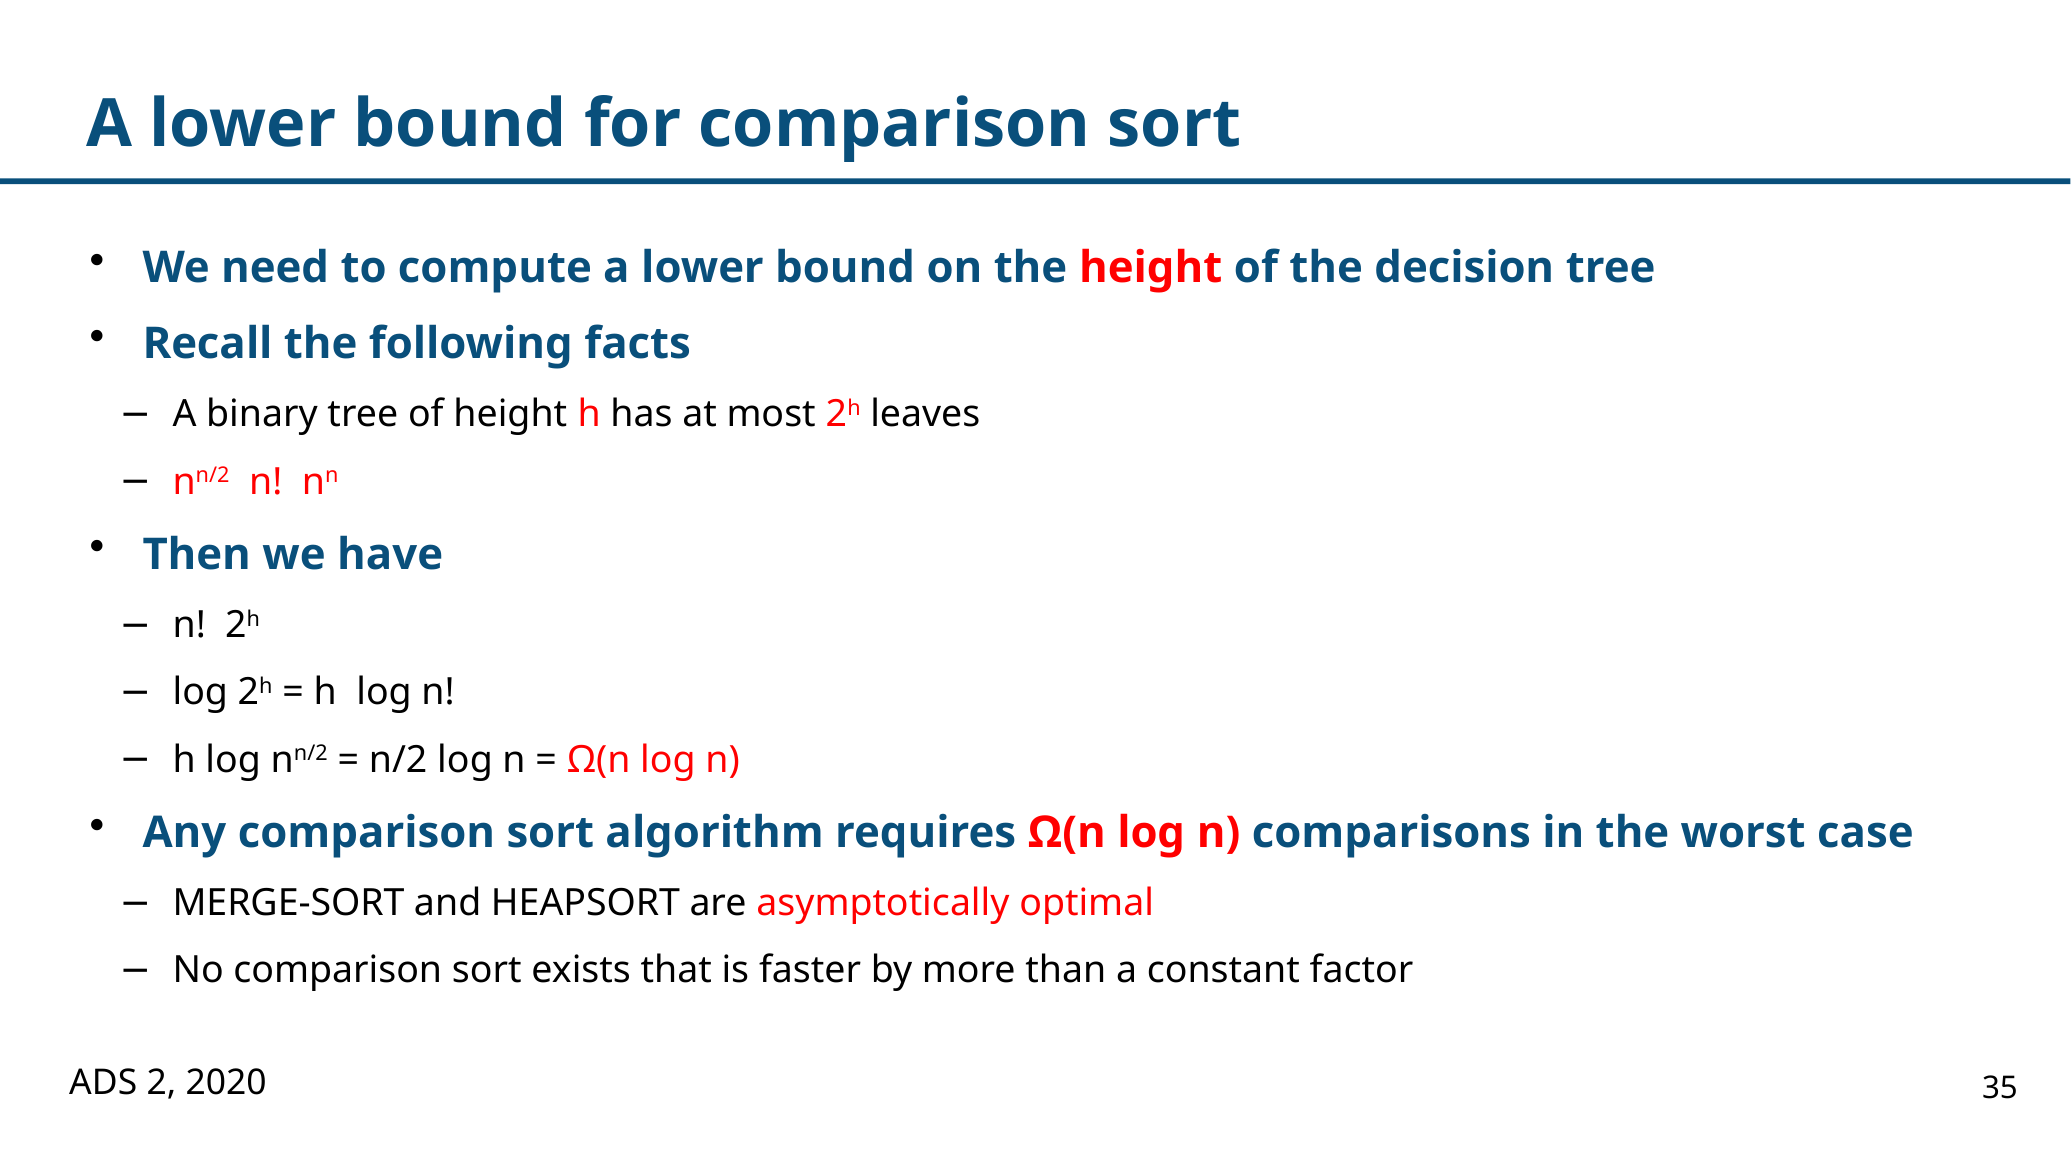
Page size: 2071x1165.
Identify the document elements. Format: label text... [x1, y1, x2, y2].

title A lower bound for comparison sort [86, 51, 1853, 186]
footer ADS 2, 2020 [53, 1058, 1363, 1139]
slide_number 35 [1701, 1058, 2037, 1140]
